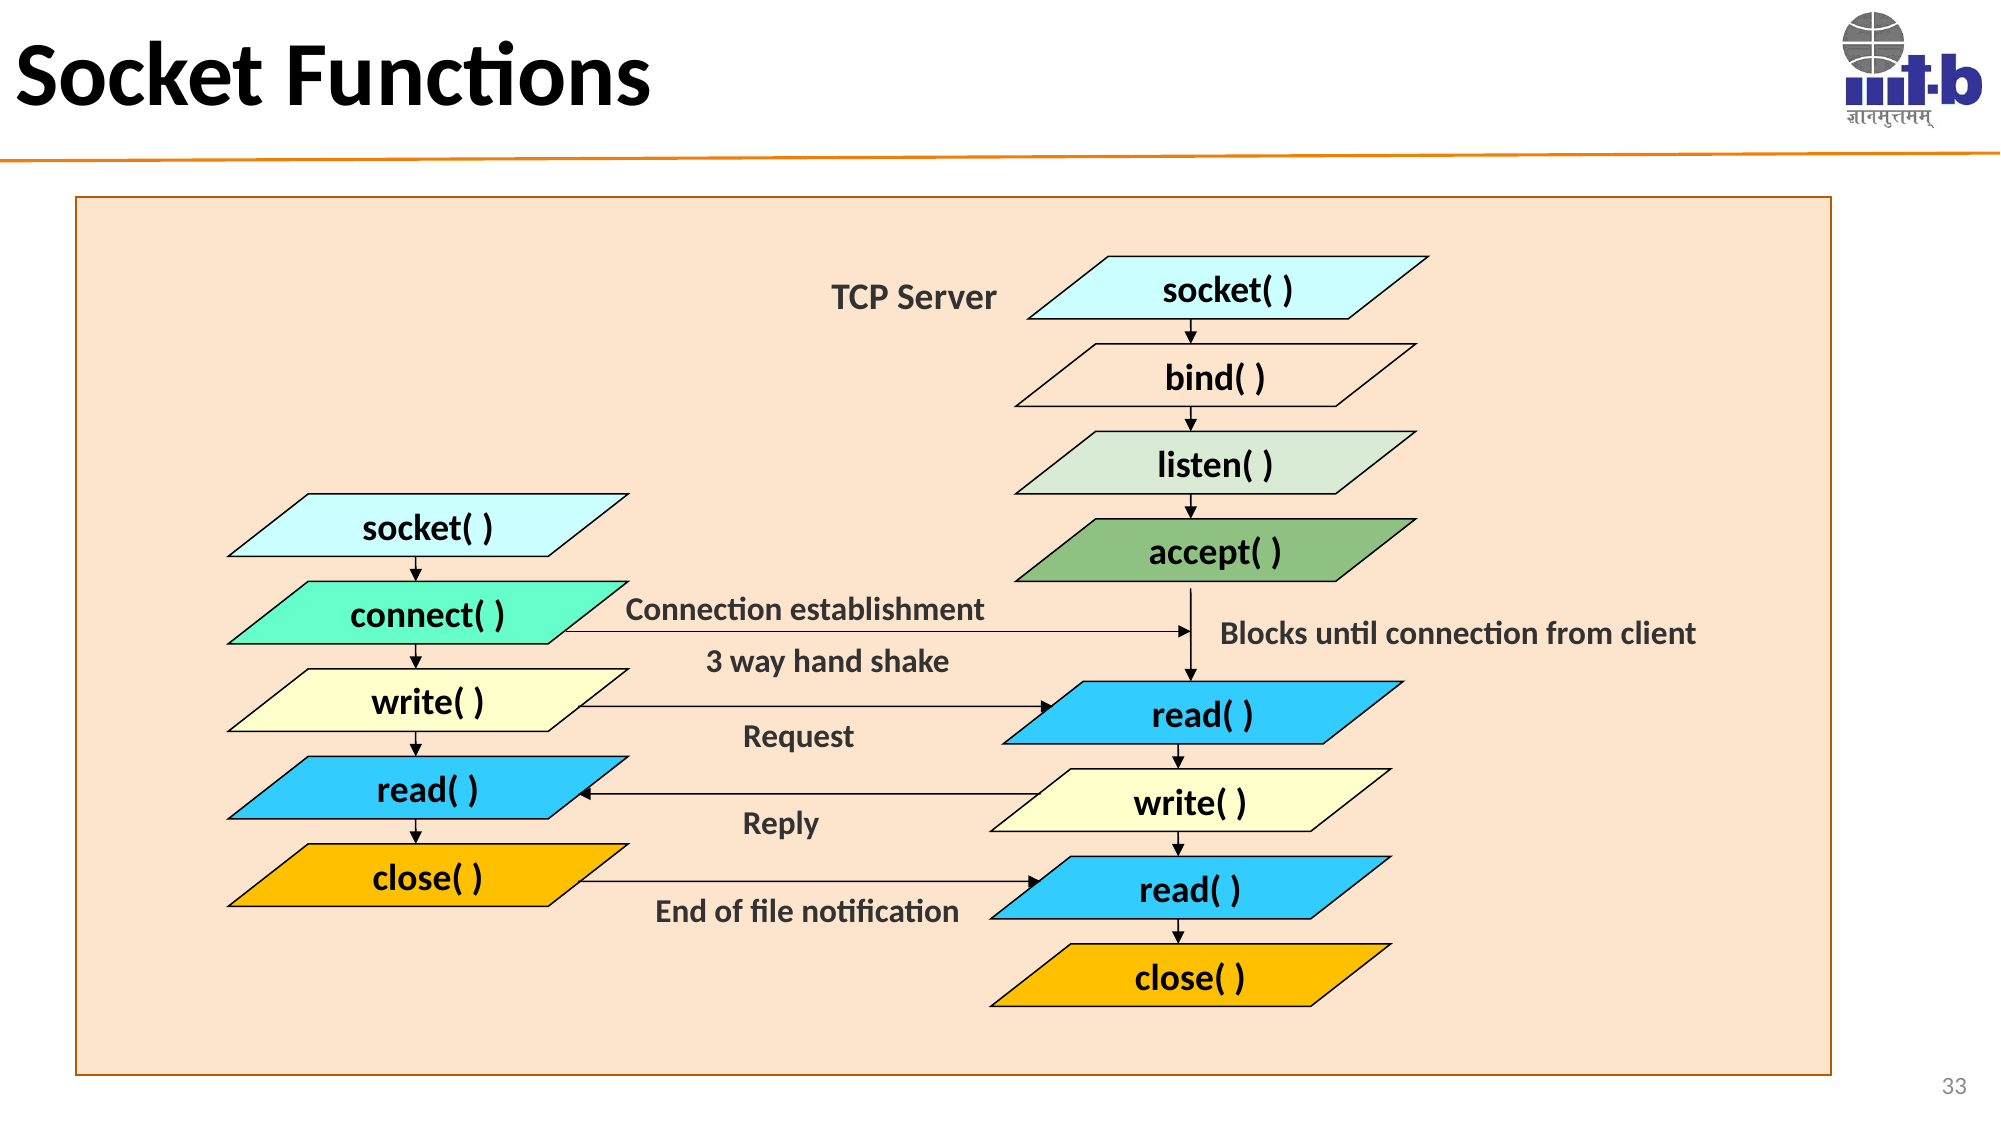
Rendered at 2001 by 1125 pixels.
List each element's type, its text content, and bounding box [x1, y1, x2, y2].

text_box close( ) [990, 943, 1391, 1007]
text_box [908, 700, 1054, 713]
text_box [1029, 625, 1190, 638]
text_box Connection establishment [611, 579, 1001, 635]
text_box [1184, 493, 1197, 519]
text_box TCP Server [816, 264, 1013, 325]
text_box [1172, 918, 1185, 944]
text_box [1184, 318, 1197, 344]
text_box [991, 875, 1041, 888]
text_box 3 way hand shake [690, 631, 1029, 686]
text_box [1184, 406, 1197, 432]
picture [1837, 8, 1983, 130]
text_box socket( ) [1028, 256, 1429, 319]
text_box bind( ) [1015, 343, 1416, 407]
text_box [409, 557, 422, 581]
text_box Request [728, 706, 908, 761]
text_box read( ) [991, 856, 1391, 919]
text_box Blocks until connection from client [1205, 603, 1713, 659]
text_box End of file notification [640, 881, 991, 936]
text_box connect( ) [228, 581, 611, 644]
text_box read( ) [228, 756, 629, 819]
text_box socket( ) [228, 493, 629, 557]
text_box accept( ) [1015, 518, 1416, 582]
text_box [1172, 743, 1185, 769]
text_box close( ) [228, 843, 629, 907]
text_box write( ) [990, 768, 1391, 832]
text_box write( ) [228, 668, 629, 732]
text_box [578, 787, 728, 801]
text_box Reply [728, 793, 884, 849]
text_box read( ) [1003, 681, 1404, 744]
text_box listen( ) [1015, 431, 1416, 494]
text_box Socket Functions [0, 13, 1933, 138]
text_box [409, 819, 422, 843]
text_box [1184, 588, 1197, 682]
text_box [409, 732, 422, 756]
text_box [1172, 831, 1185, 857]
slide_number 33 [1532, 1054, 1983, 1115]
text_box [75, 196, 1832, 1076]
text_box [409, 644, 422, 668]
